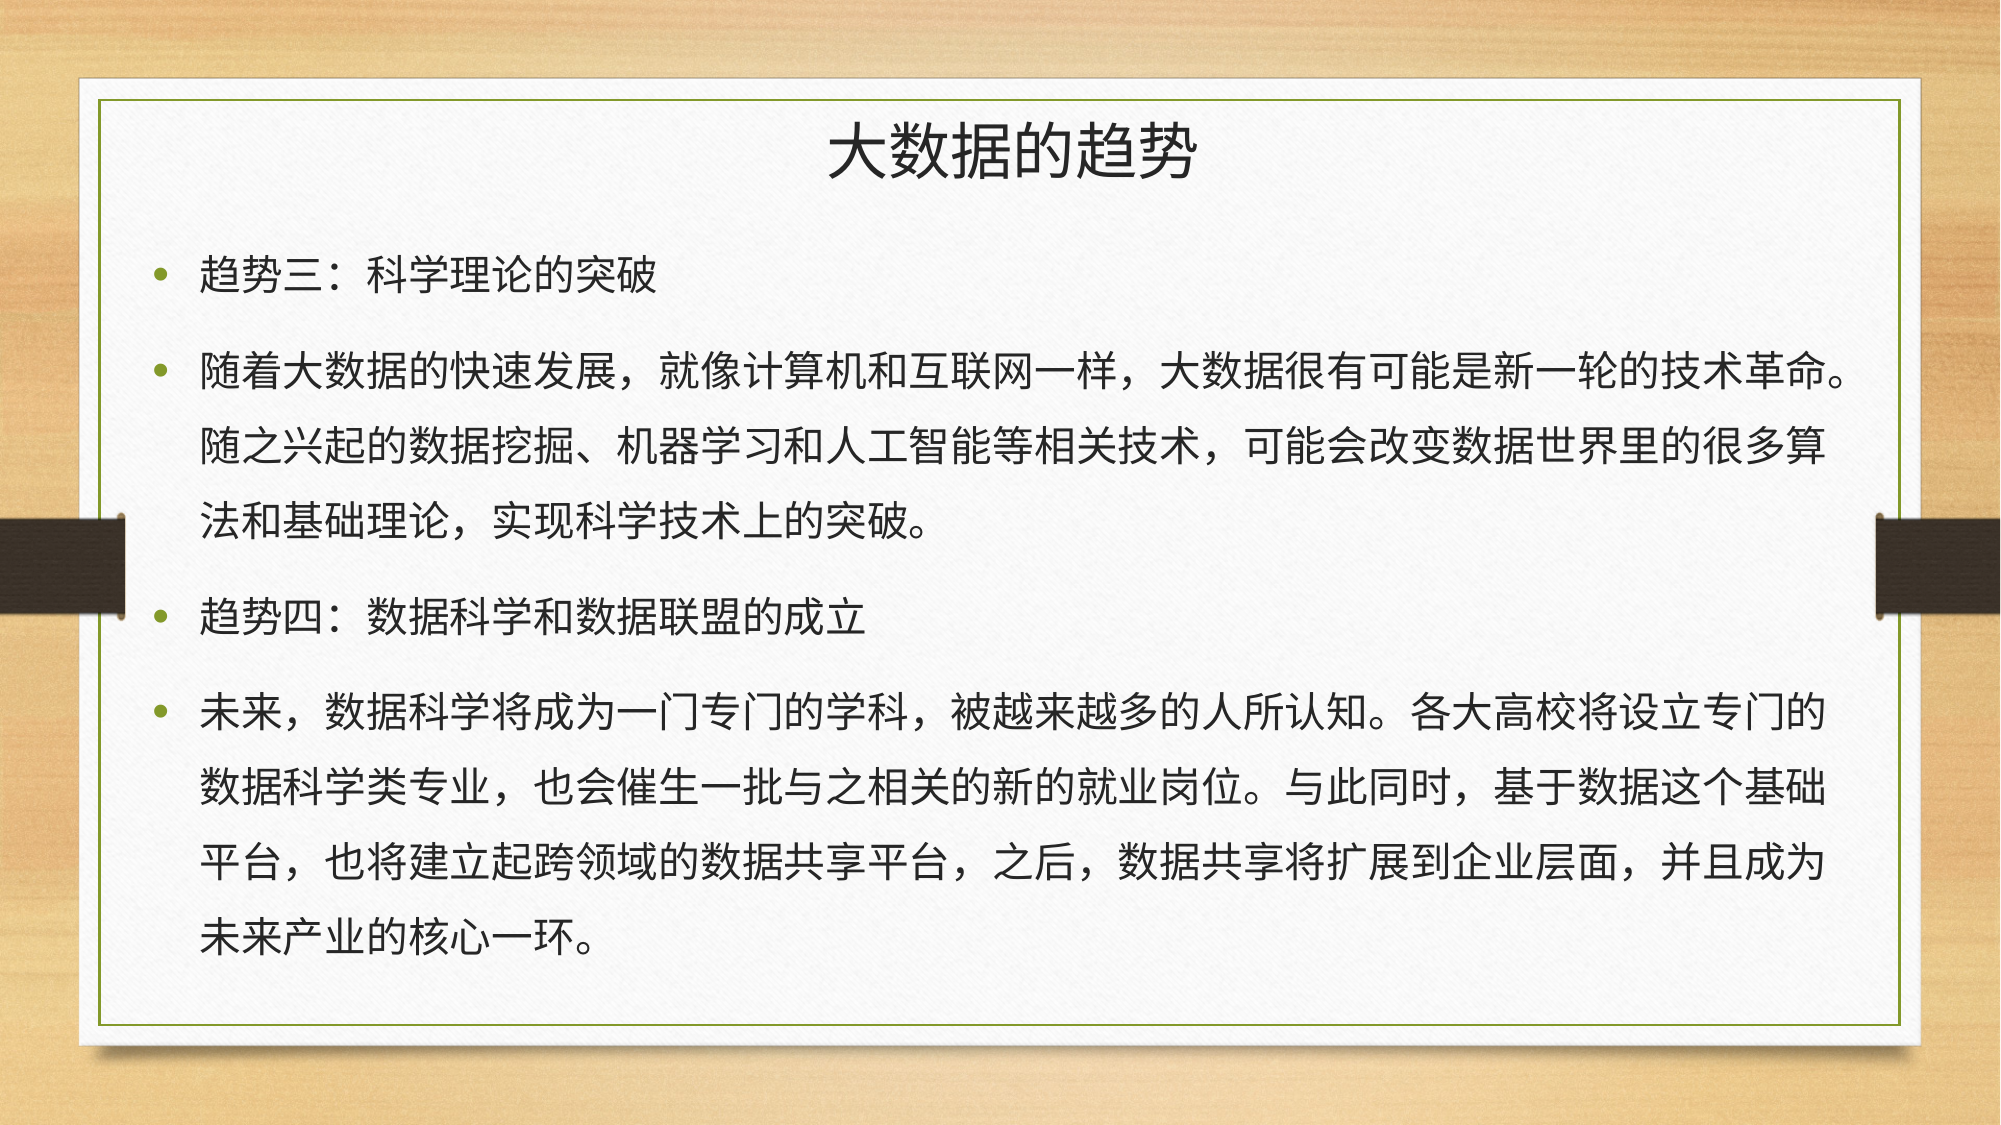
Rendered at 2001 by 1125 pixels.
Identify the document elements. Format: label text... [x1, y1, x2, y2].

picture [0, 0, 2001, 1125]
title 大数据的趋势 [225, 104, 1801, 195]
list 趋势三：科学理论的突破 随着大数据的快速发展，就像计算机和互联网一样，大数据很有可能是新一轮的技术革命。随之兴起的数据挖掘、机器学习和人工智能等相关技术，可能会改变数据世界里的很多算法和基础理论，实现科学技术上的突破。 趋势四：数据科学和数据联盟的成立 未来，数据科学将成为一门专门的学科，被越来越多的人所认知。各大高校将设立专门的数据科学类专业，也会催生一批与之相关的新的就业岗位。与此同时，基于数据这个基础平台，也将建立起跨领域的数据共享平台，之后，数据共享将扩展到企业层面，并且成为未来产业的核心一环。 [137, 216, 1863, 1037]
